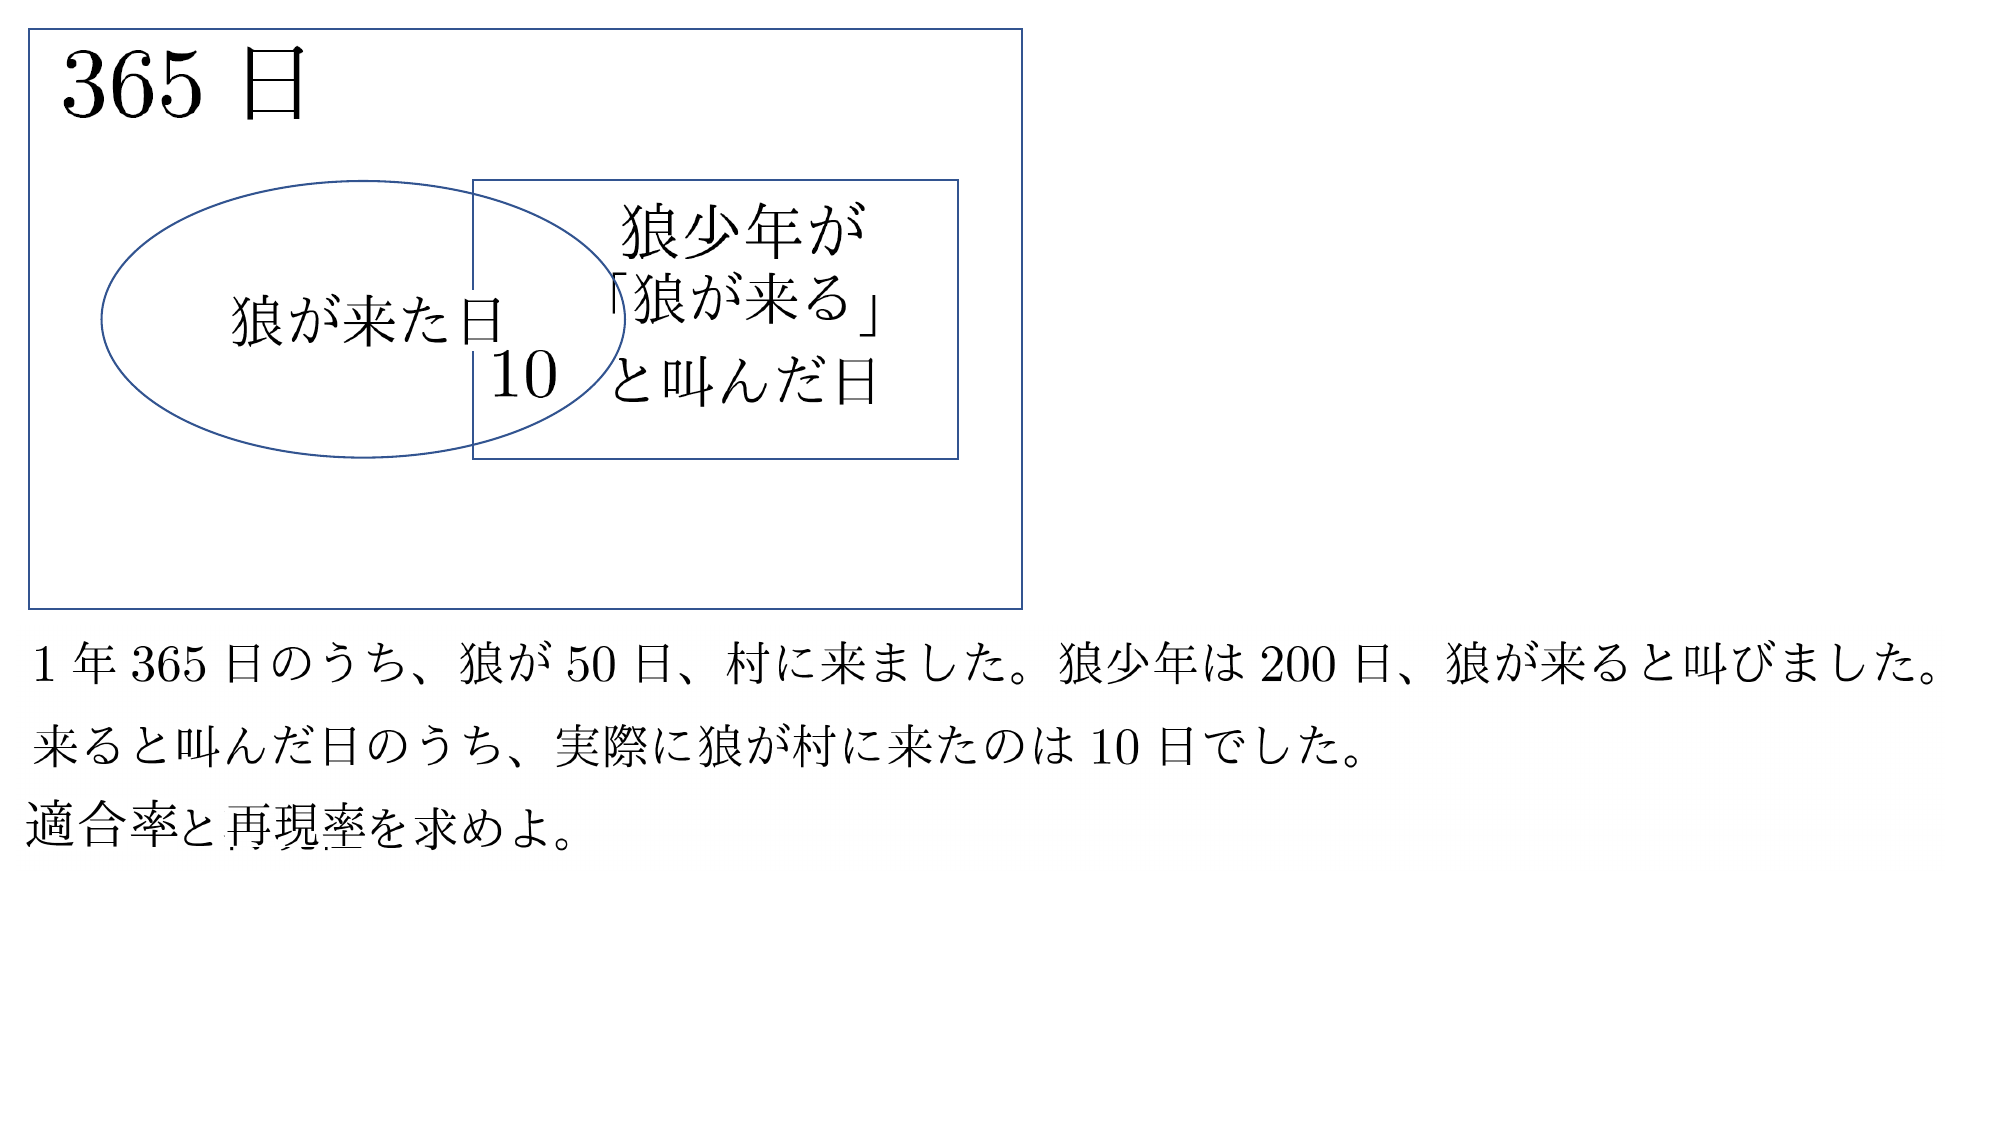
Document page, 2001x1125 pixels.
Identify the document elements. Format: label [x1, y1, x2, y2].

picture [45, 33, 320, 139]
picture [610, 347, 873, 410]
picture [855, 292, 882, 343]
text_box [472, 179, 959, 460]
picture [224, 290, 559, 405]
text_box [100, 179, 626, 459]
picture [610, 195, 869, 326]
text_box [28, 28, 1023, 610]
picture [16, 625, 1945, 871]
